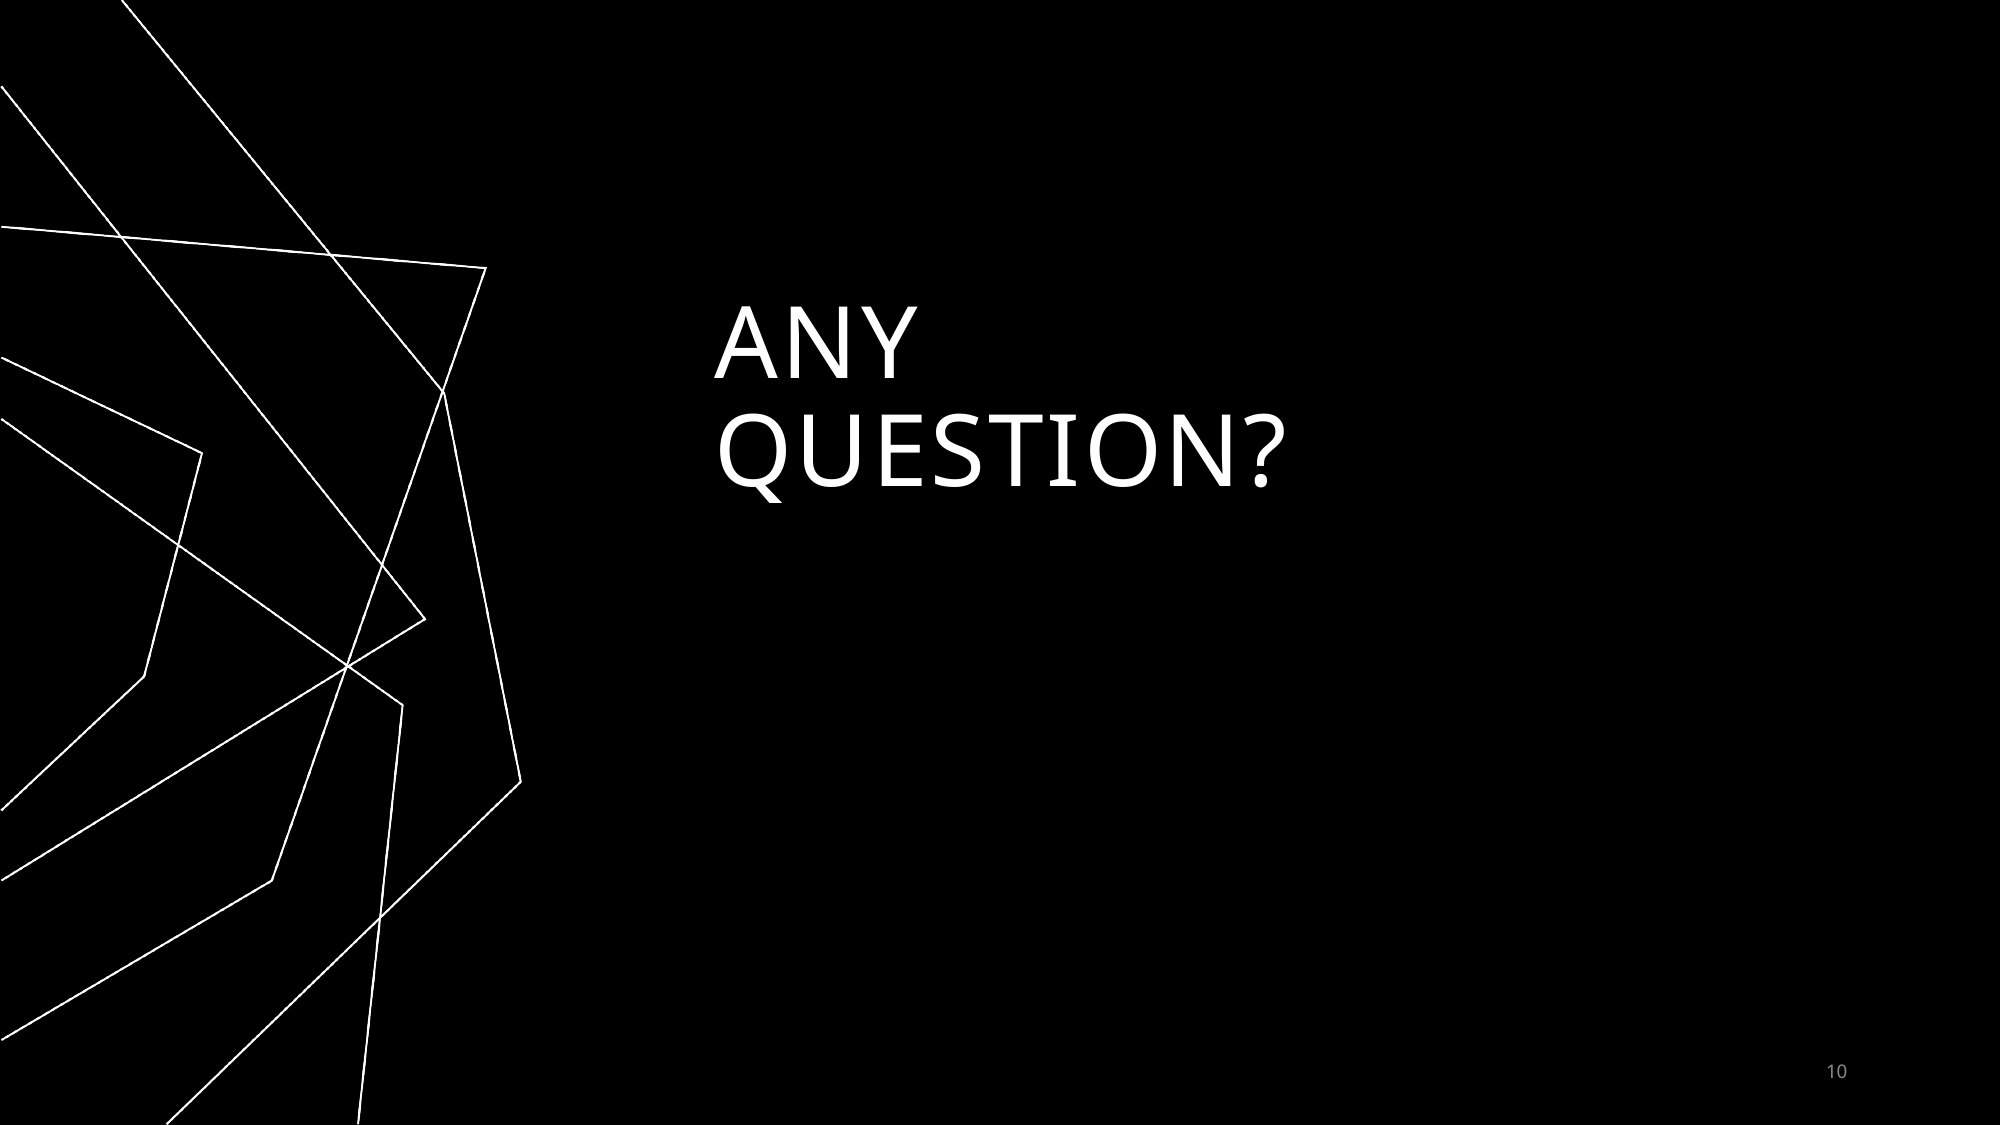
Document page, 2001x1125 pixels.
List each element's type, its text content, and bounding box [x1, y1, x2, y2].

picture [0, 0, 522, 1125]
title Any question? [699, 265, 1386, 516]
slide_number 10 [1571, 1042, 1863, 1103]
